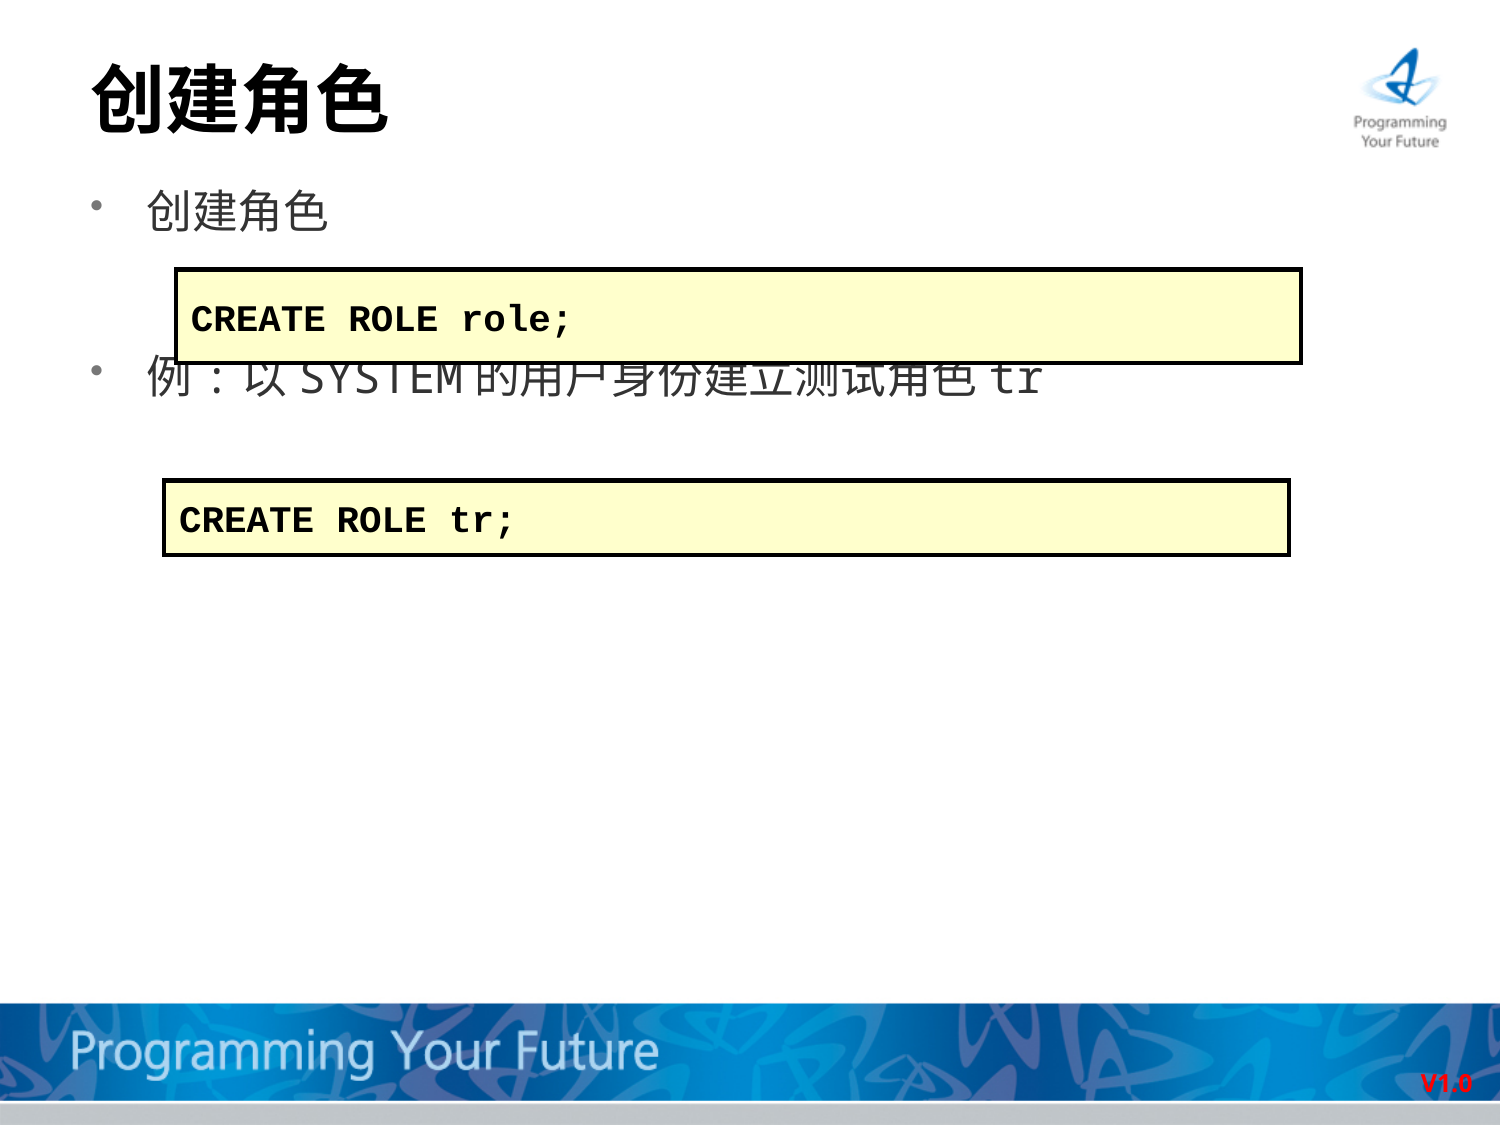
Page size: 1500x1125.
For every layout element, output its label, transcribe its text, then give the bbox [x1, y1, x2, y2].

text_box CREATE ROLE role; [175, 269, 1301, 364]
list 创建角色 例:以SYSTEM的用户身份建立测试角色tr [74, 174, 1438, 1001]
picture [0, 997, 1500, 1125]
title 创建角色 [74, 44, 1271, 162]
text_box CREATE ROLE tr; [163, 480, 1289, 556]
picture [1340, 42, 1461, 157]
